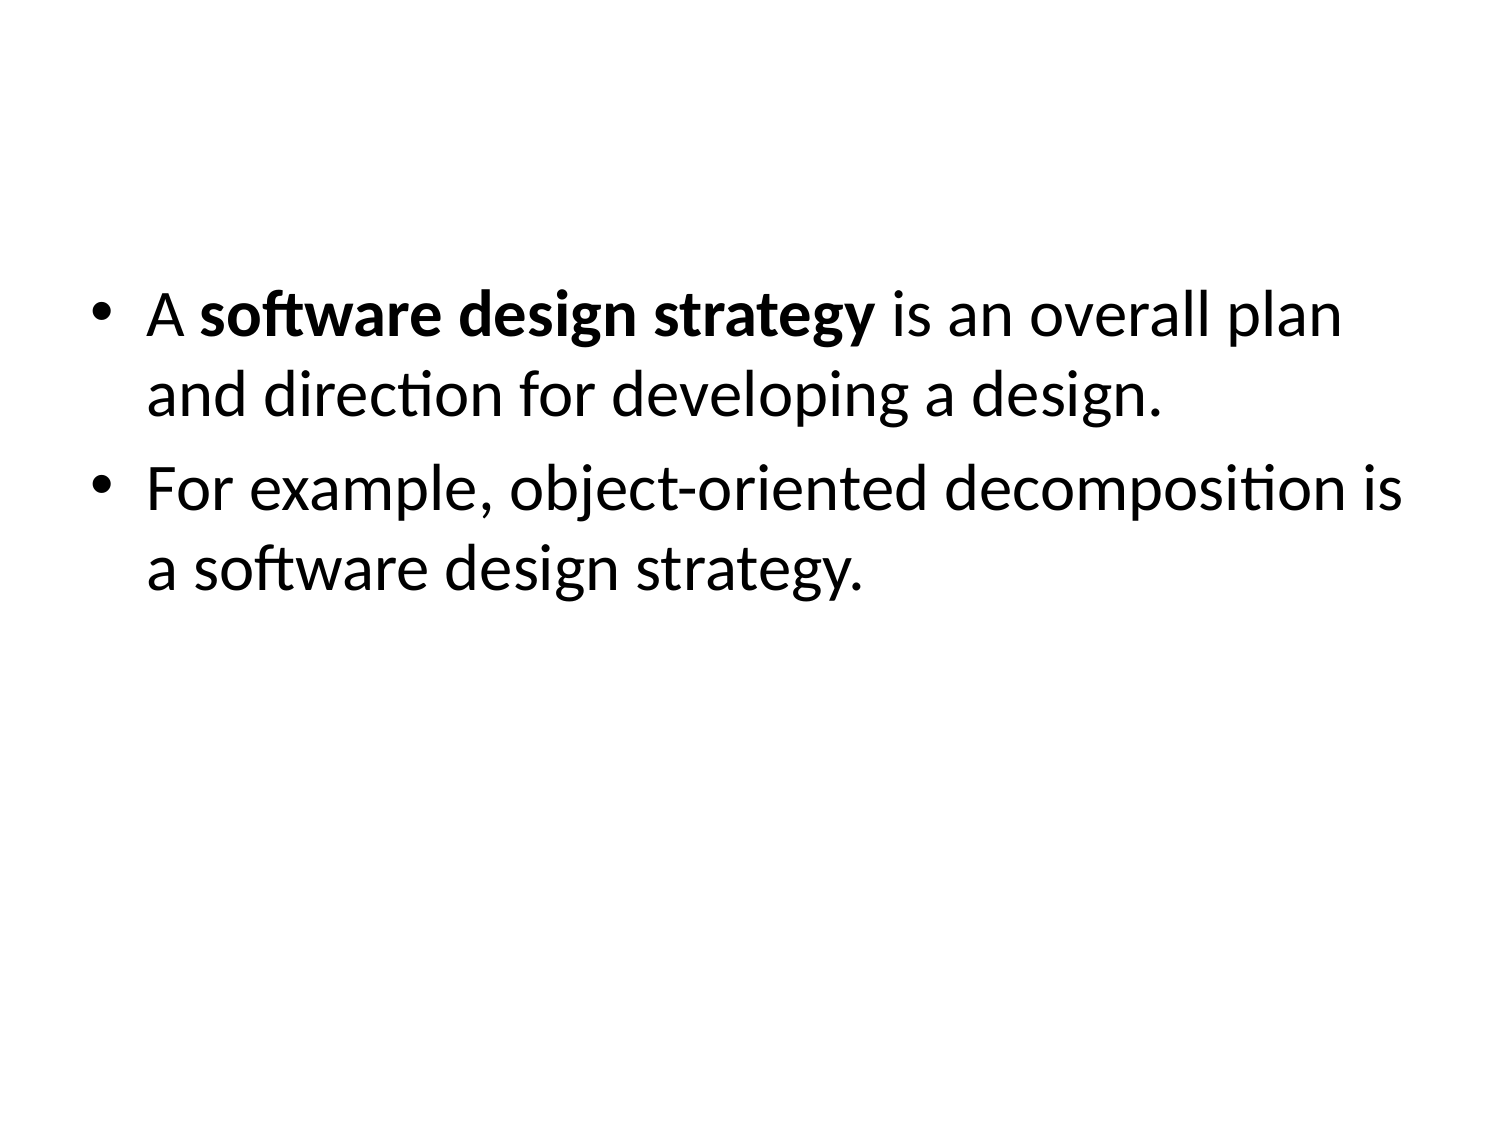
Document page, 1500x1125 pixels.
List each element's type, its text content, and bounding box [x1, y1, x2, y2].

list A software design strategy is an overall plan and direction for developing a design. For example, object-oriented decomposition is a software design strategy. [75, 262, 1425, 1005]
